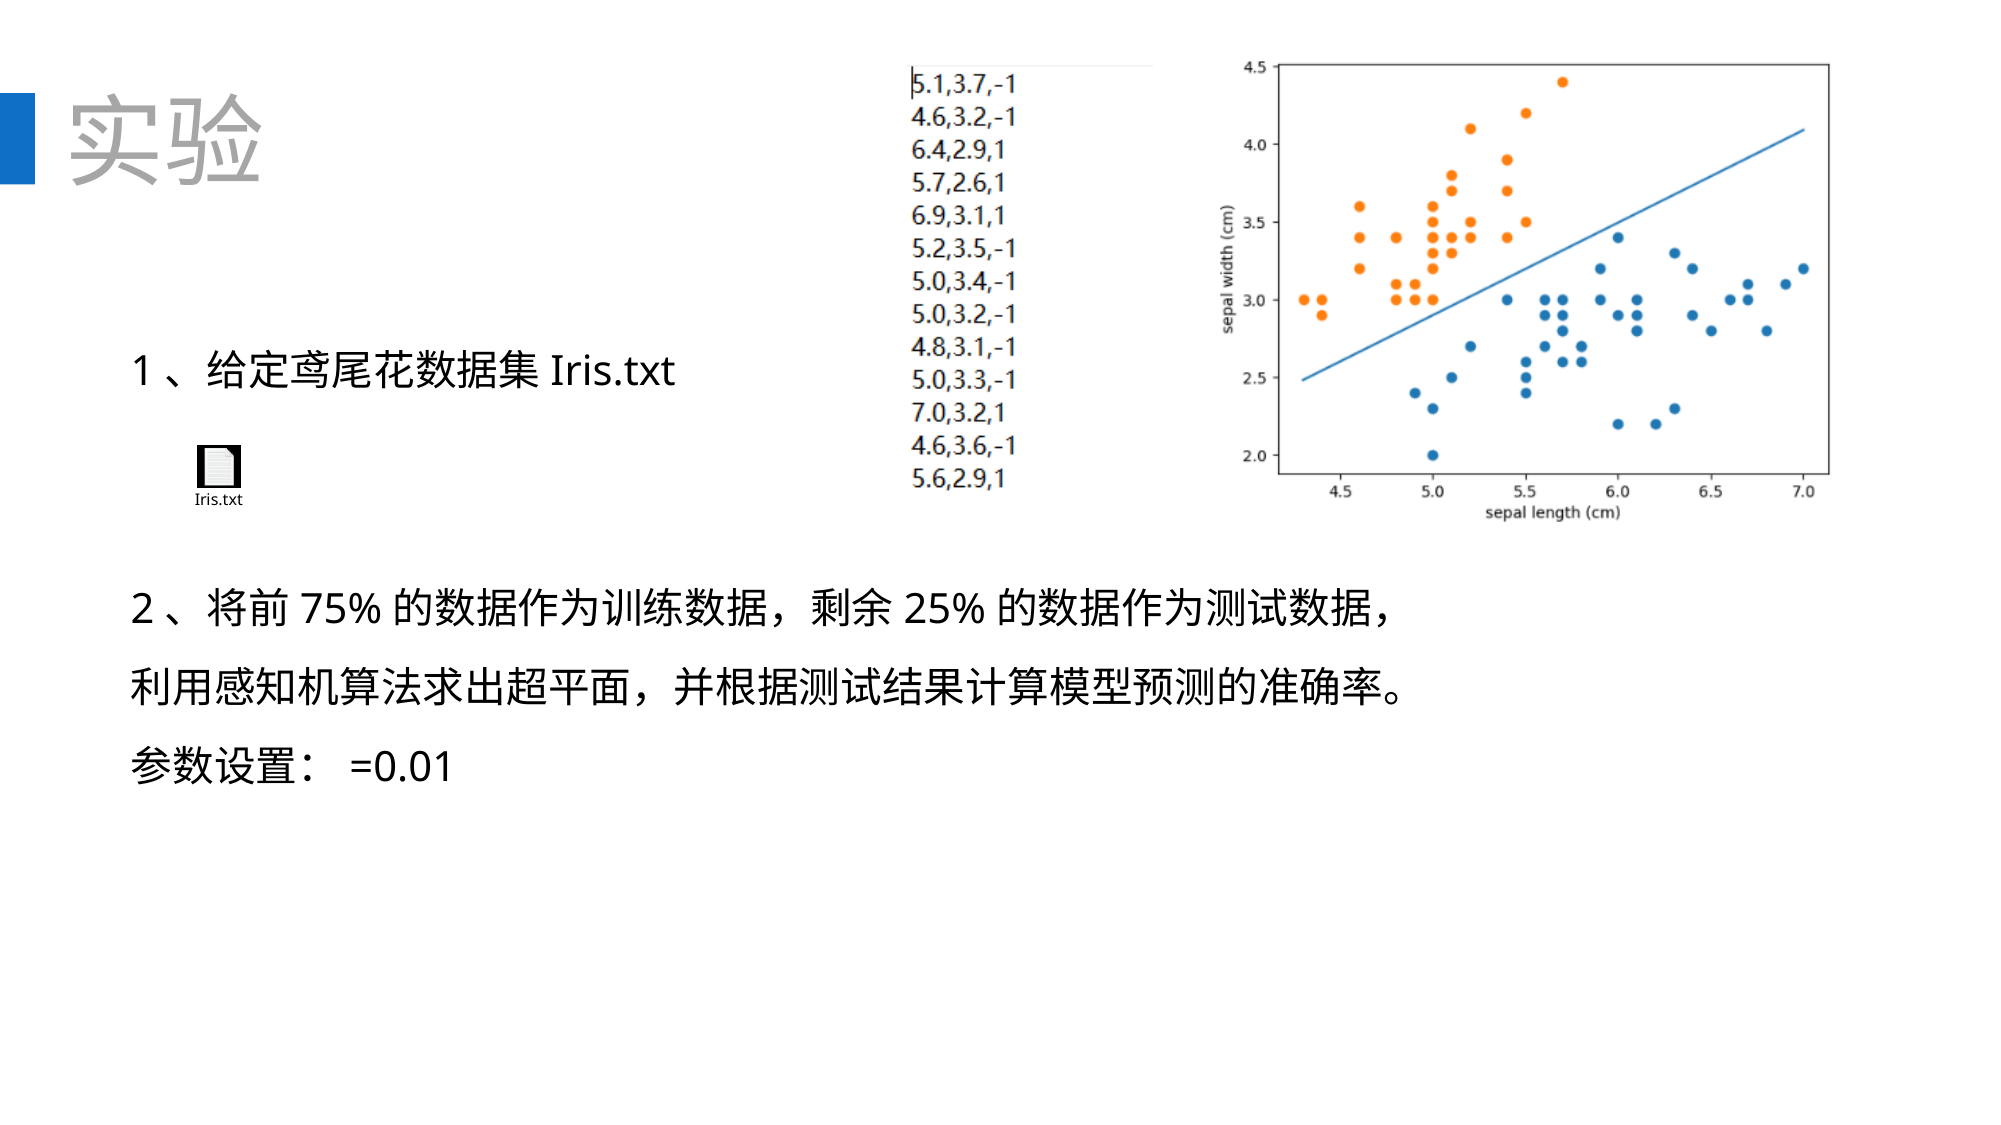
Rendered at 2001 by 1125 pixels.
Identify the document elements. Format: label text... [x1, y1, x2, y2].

text_box [0, 92, 36, 185]
picture [907, 65, 1153, 498]
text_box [189, 445, 248, 517]
text_box 实验 [64, 78, 265, 199]
picture [1211, 36, 1866, 530]
